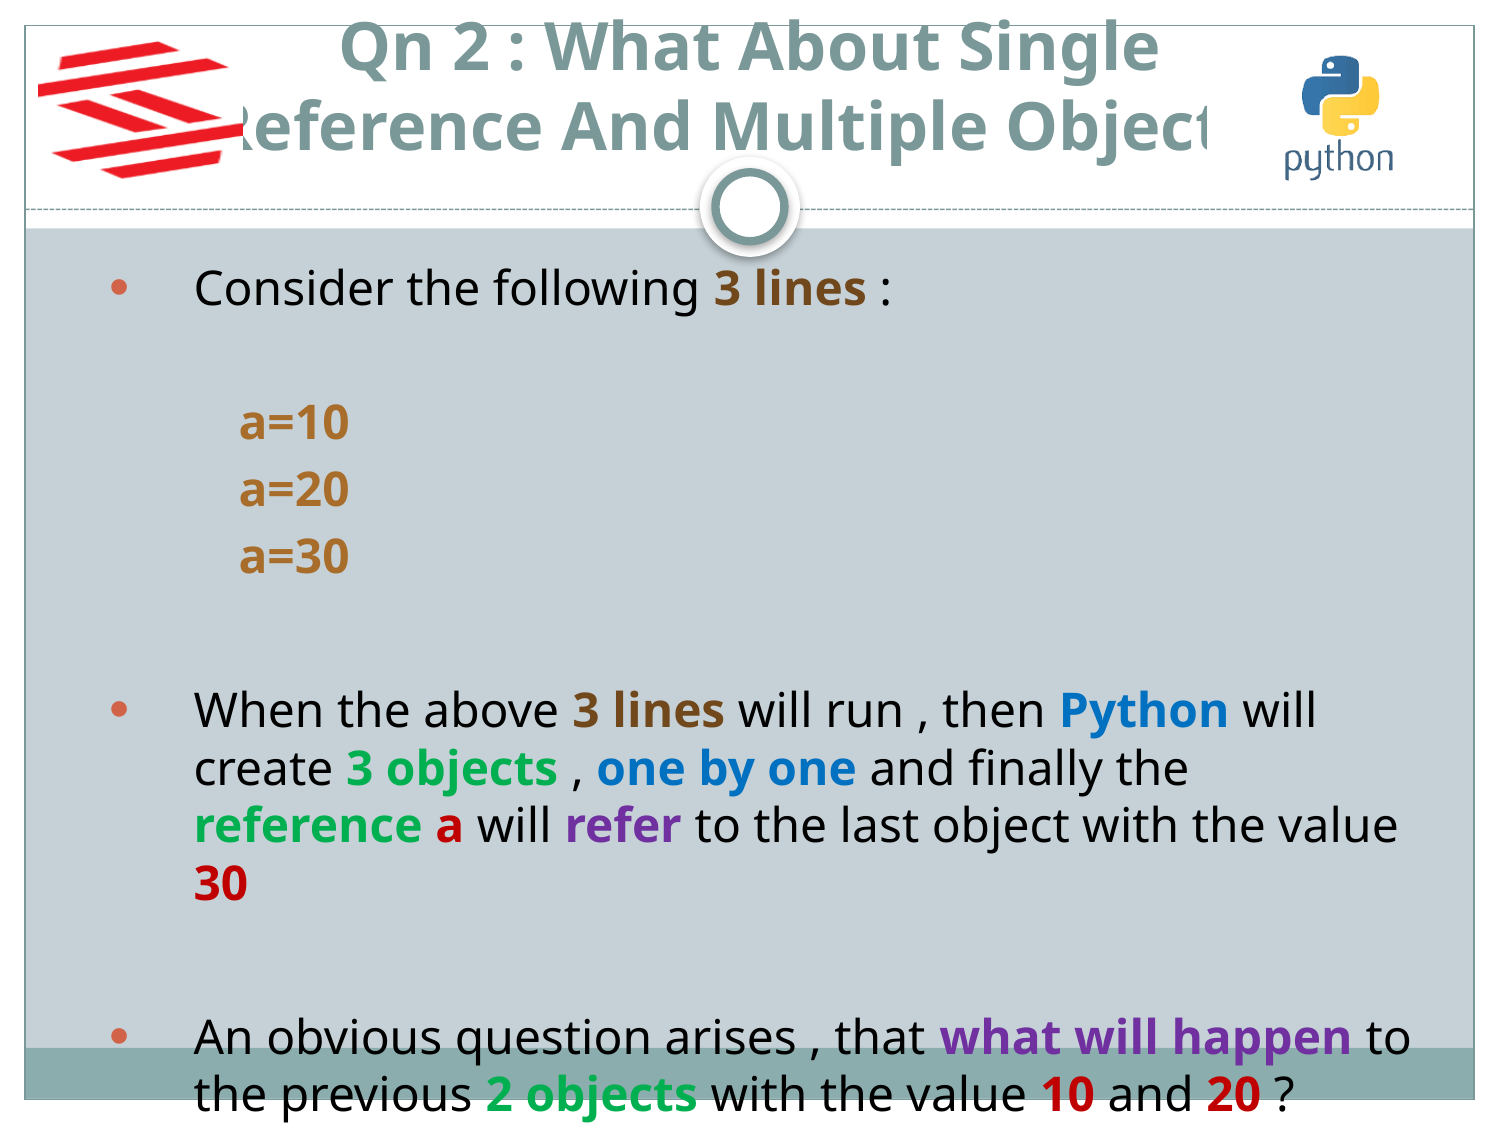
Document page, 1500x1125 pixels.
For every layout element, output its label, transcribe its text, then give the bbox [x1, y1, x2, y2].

list Consider the following 3 lines : a=10 a=20 a=30 When the above 3 lines will run , then Python will create 3 objects , one by one and finally the reference a will refer to the last object with the value 30 An obvious question arises , that what will happen to the previous 2 objects with the value 10 and 20 ? [49, 250, 1445, 1047]
picture [1206, 53, 1471, 186]
title Qn 2 : What About Single Reference And Multiple Objects ? [248, 46, 1459, 172]
picture [37, 40, 243, 185]
